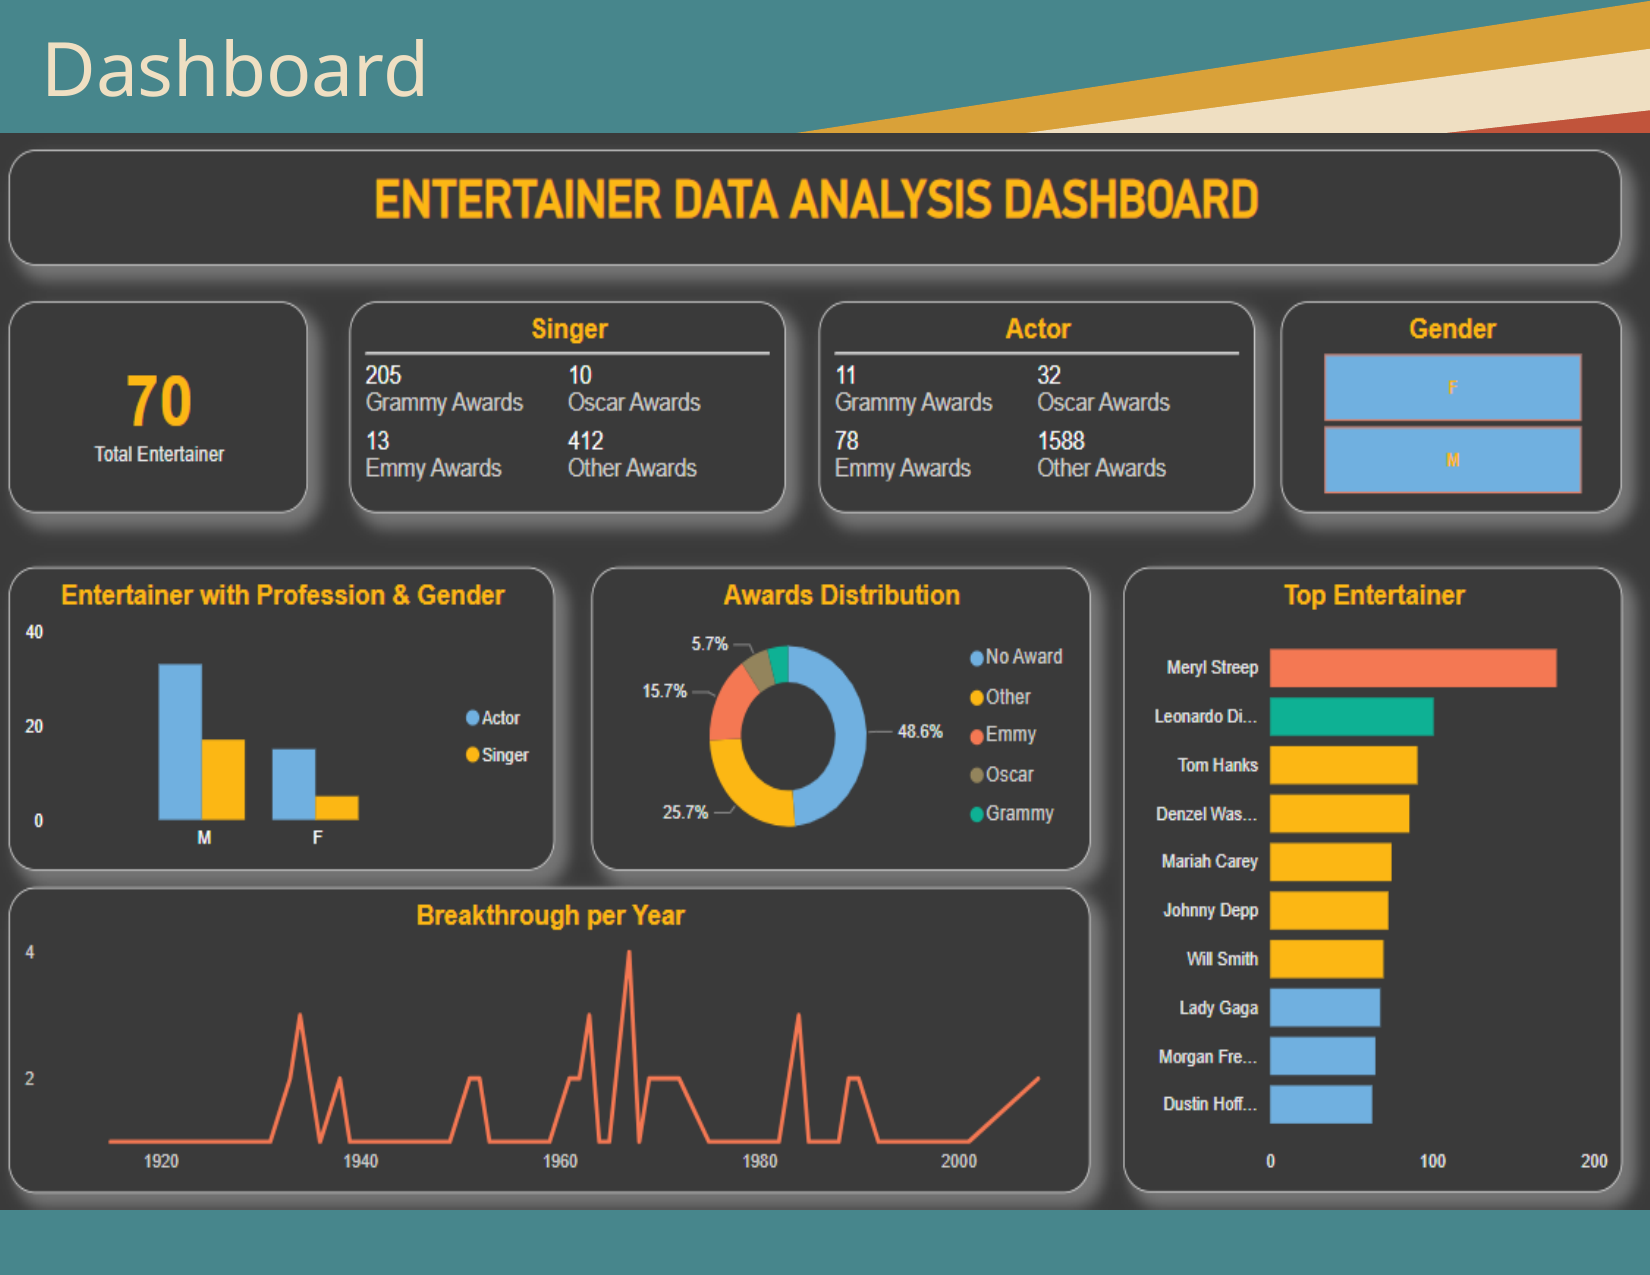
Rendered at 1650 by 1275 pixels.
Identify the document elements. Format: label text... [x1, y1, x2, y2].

title Dashboard [26, 11, 529, 133]
picture [0, 133, 1650, 1210]
